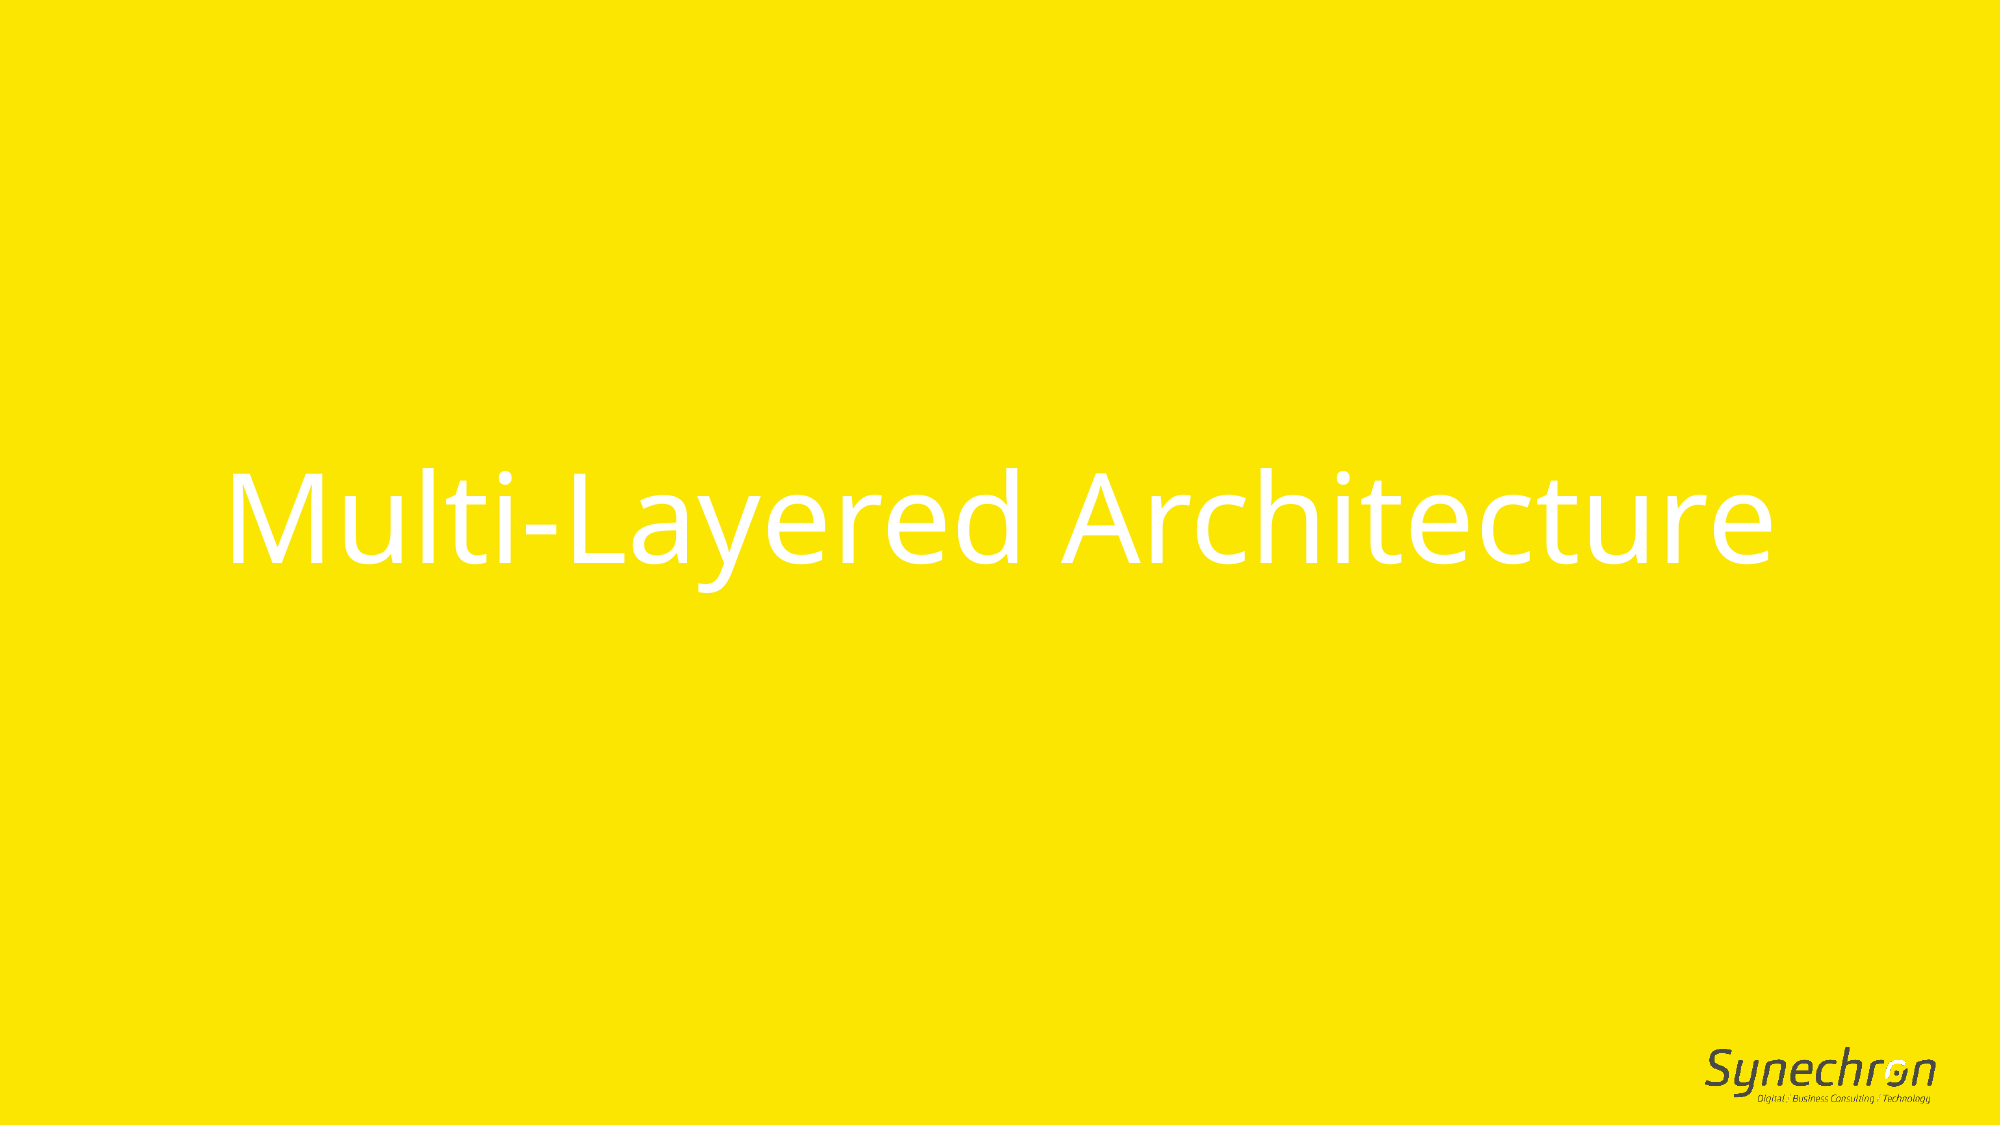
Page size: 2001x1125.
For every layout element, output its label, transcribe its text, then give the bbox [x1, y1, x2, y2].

title Multi-Layered Architecture [0, 448, 2000, 592]
picture [1704, 1047, 1936, 1104]
